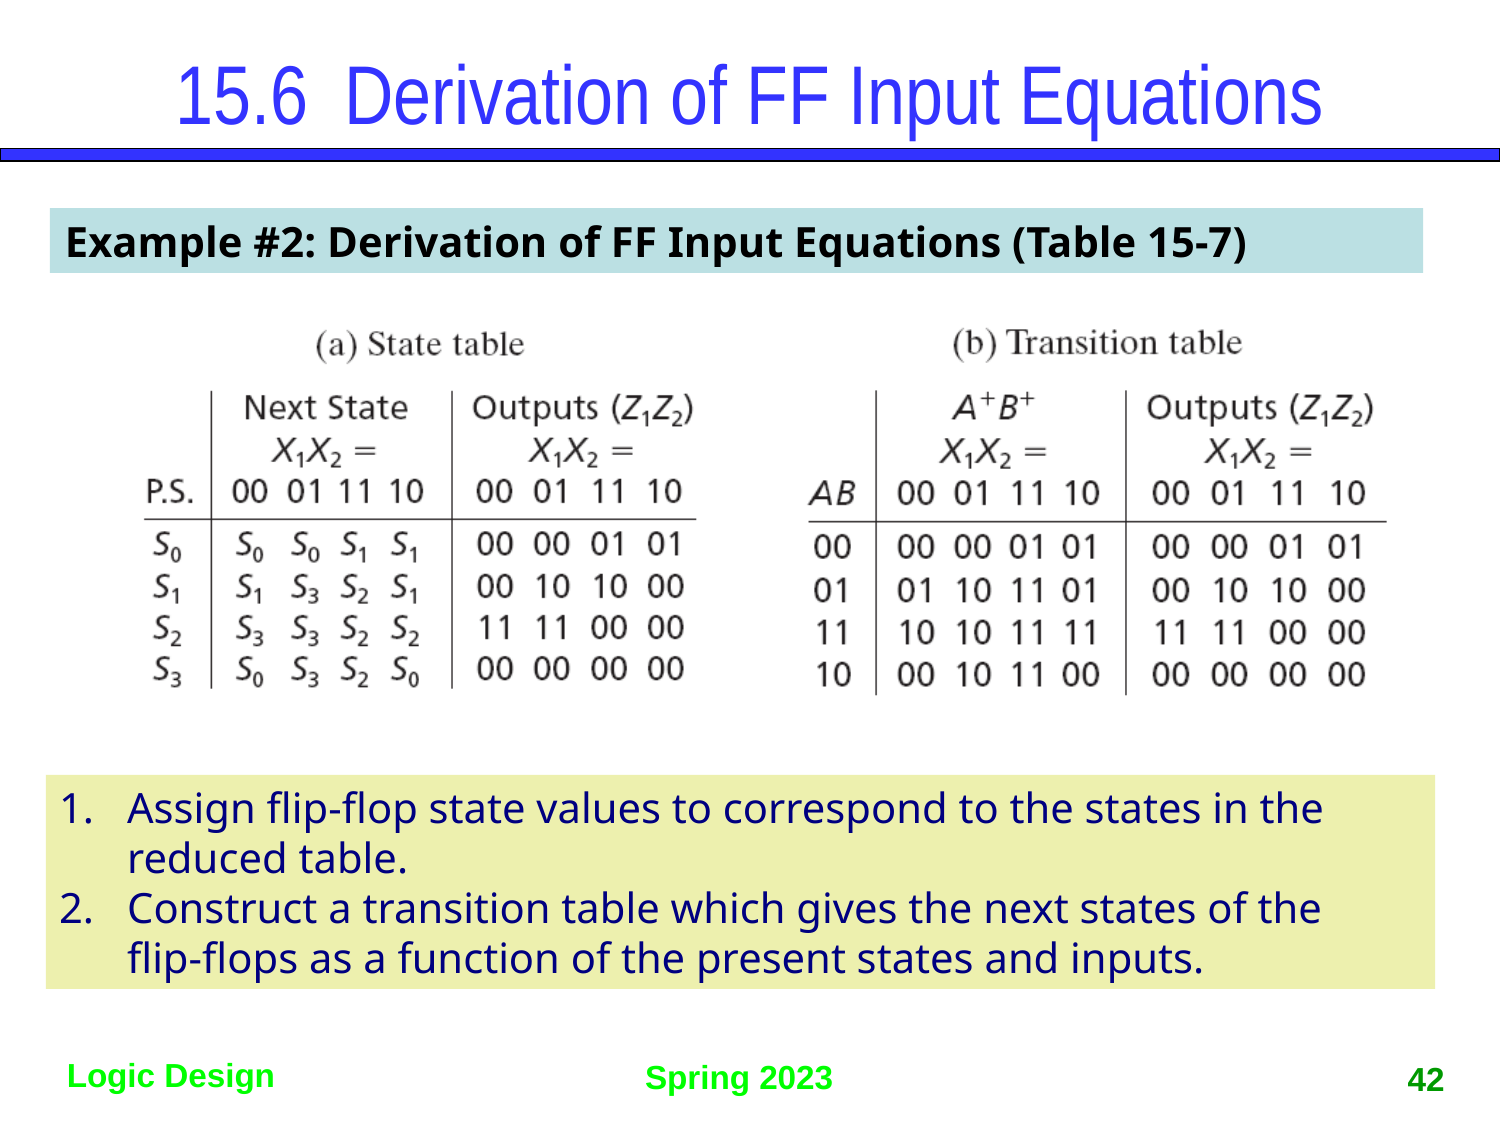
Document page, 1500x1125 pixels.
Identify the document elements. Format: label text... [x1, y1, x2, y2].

text_box Example #2: Derivation of FF Input Equations (Table 15-7) [49, 208, 1424, 273]
text_box 15.6 Derivation of FF Input Equations [74, 45, 1425, 138]
picture [116, 288, 729, 740]
picture [787, 302, 1401, 724]
text_box Assign flip-flop state values to correspond to the states in the reduced table. Construct a transition table which gives the next states of the flip-flops as a function of the present states and inputs. [45, 774, 1436, 989]
slide_number 42 [1369, 1034, 1483, 1107]
